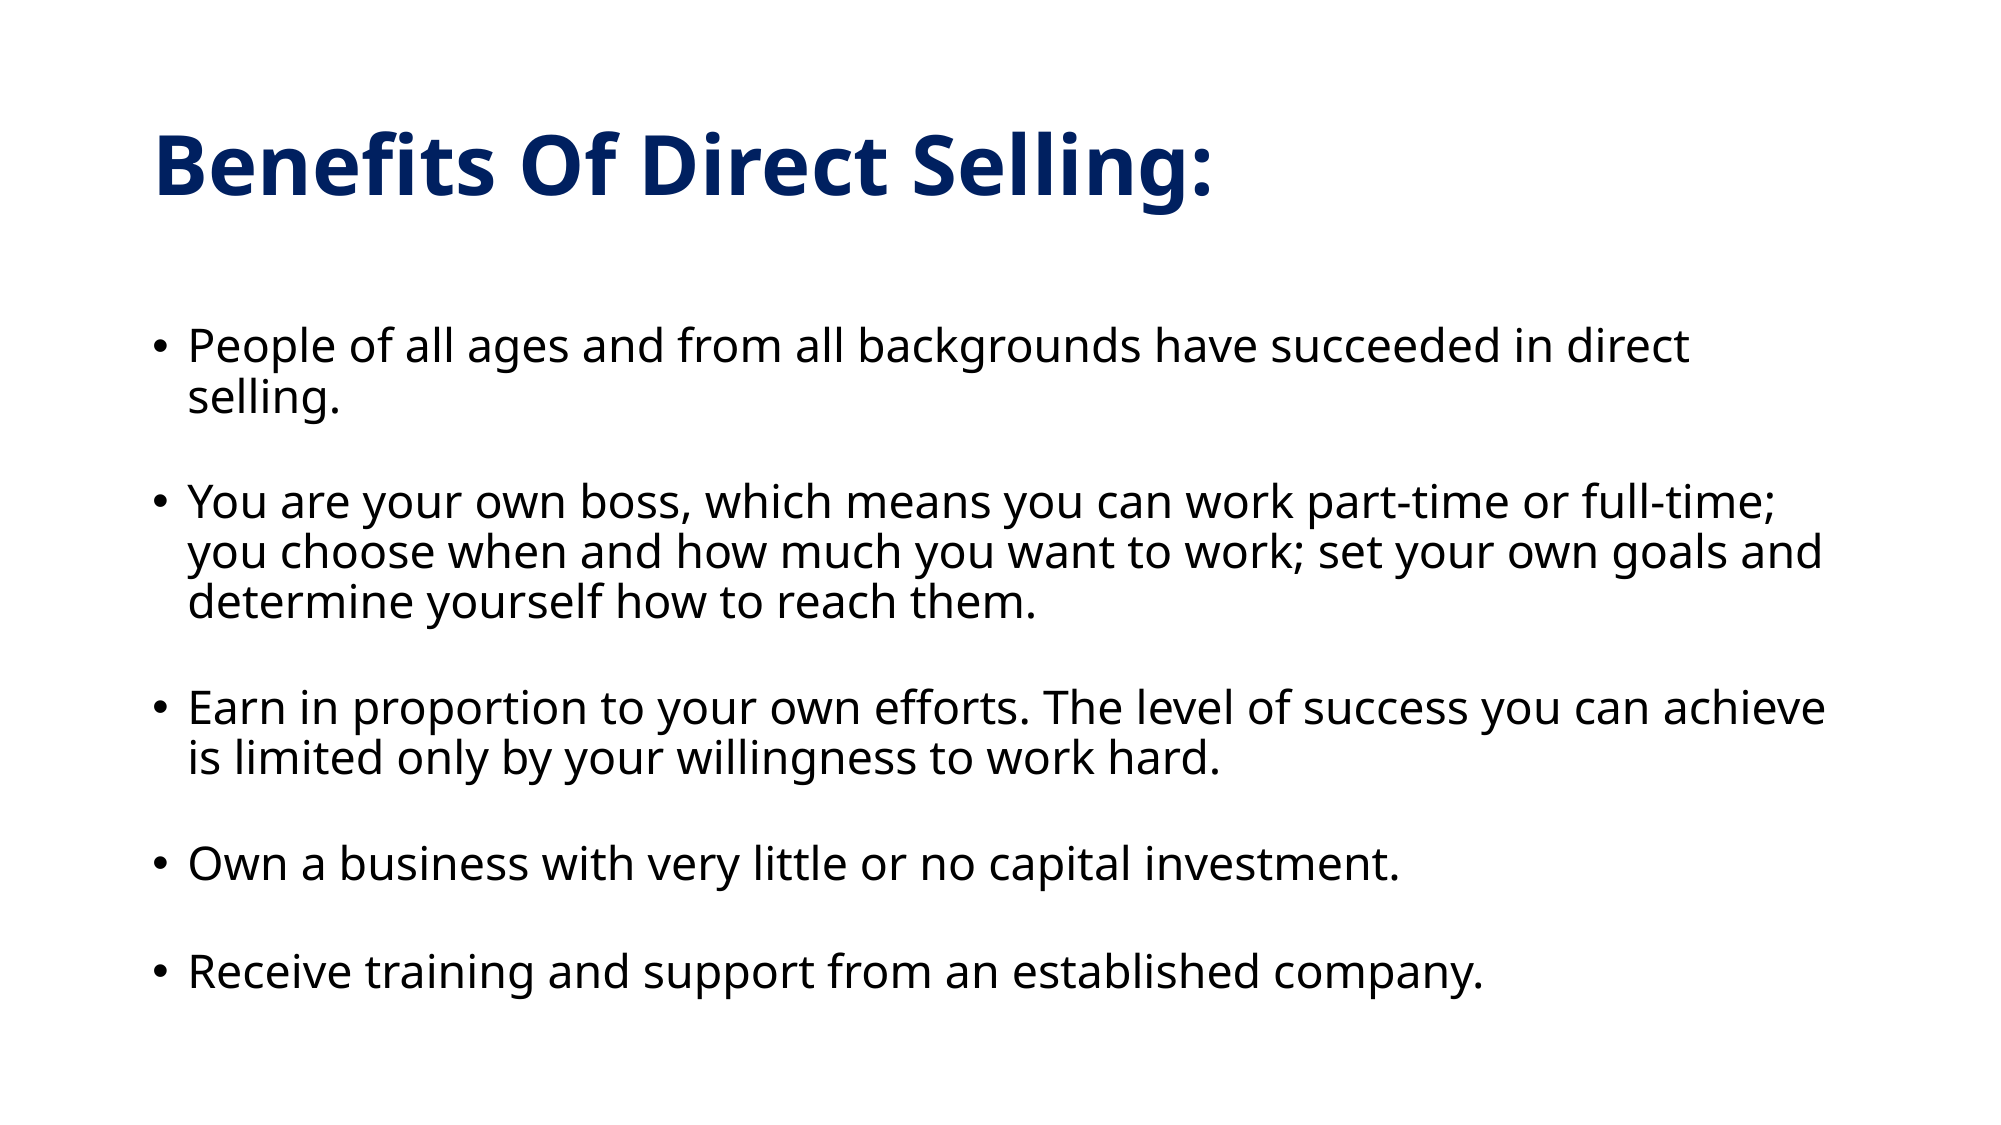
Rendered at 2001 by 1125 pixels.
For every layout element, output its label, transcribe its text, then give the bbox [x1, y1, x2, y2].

title Benefits Of Direct Selling: [137, 59, 1863, 277]
list People of all ages and from all backgrounds have succeeded in direct selling. You are your own boss, which means you can work part-time or full-time; you choose when and how much you want to work; set your own goals and determine yourself how to reach them. Earn in proportion to your own efforts. The level of success you can achieve is limited only by your willingness to work hard. Own a business with very little or no capital investment. Receive training and support from an established company. [137, 277, 1863, 1014]
